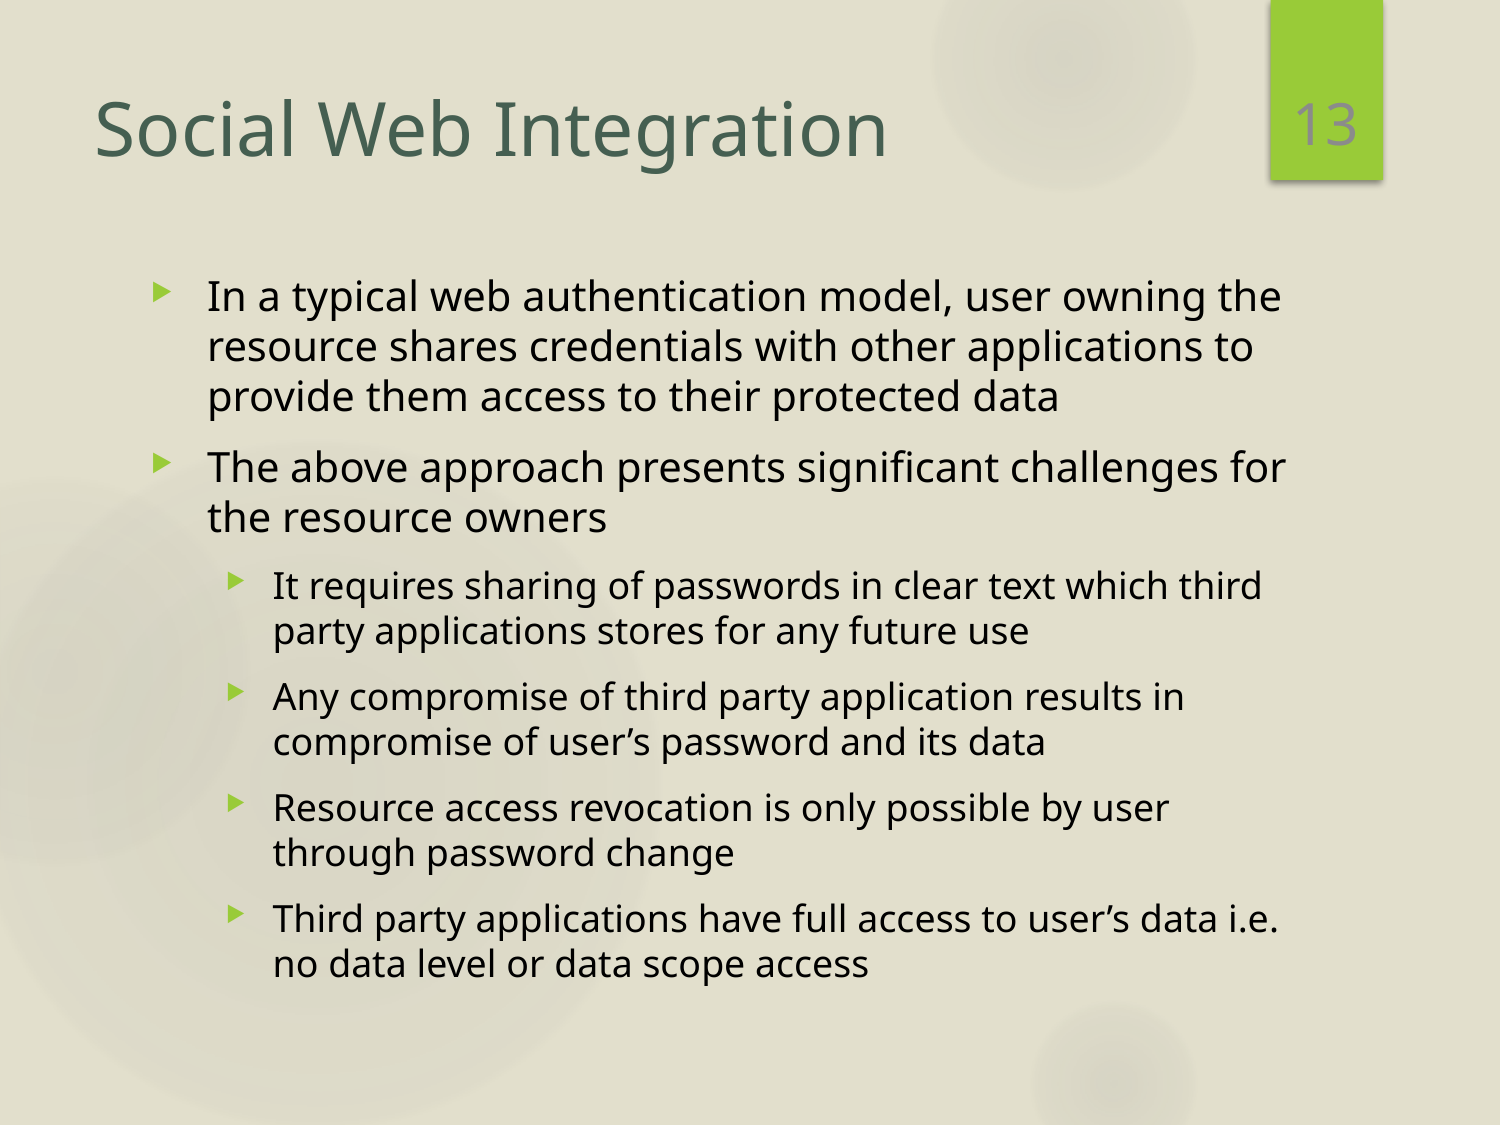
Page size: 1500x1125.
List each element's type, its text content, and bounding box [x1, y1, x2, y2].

slide_number 13 [1273, 48, 1378, 175]
list In a typical web authentication model, user owning the resource shares credentials with other applications to provide them access to their protected data The above approach presents significant challenges for the resource owners It requires sharing of passwords in clear text which third party applications stores for any future use Any compromise of third party application results in compromise of user’s password and its data Resource access revocation is only possible by user through password change Third party applications have full access to user’s data i.e. no data level or data scope access [135, 262, 1332, 1025]
title Social Web Integration [79, 74, 1237, 188]
